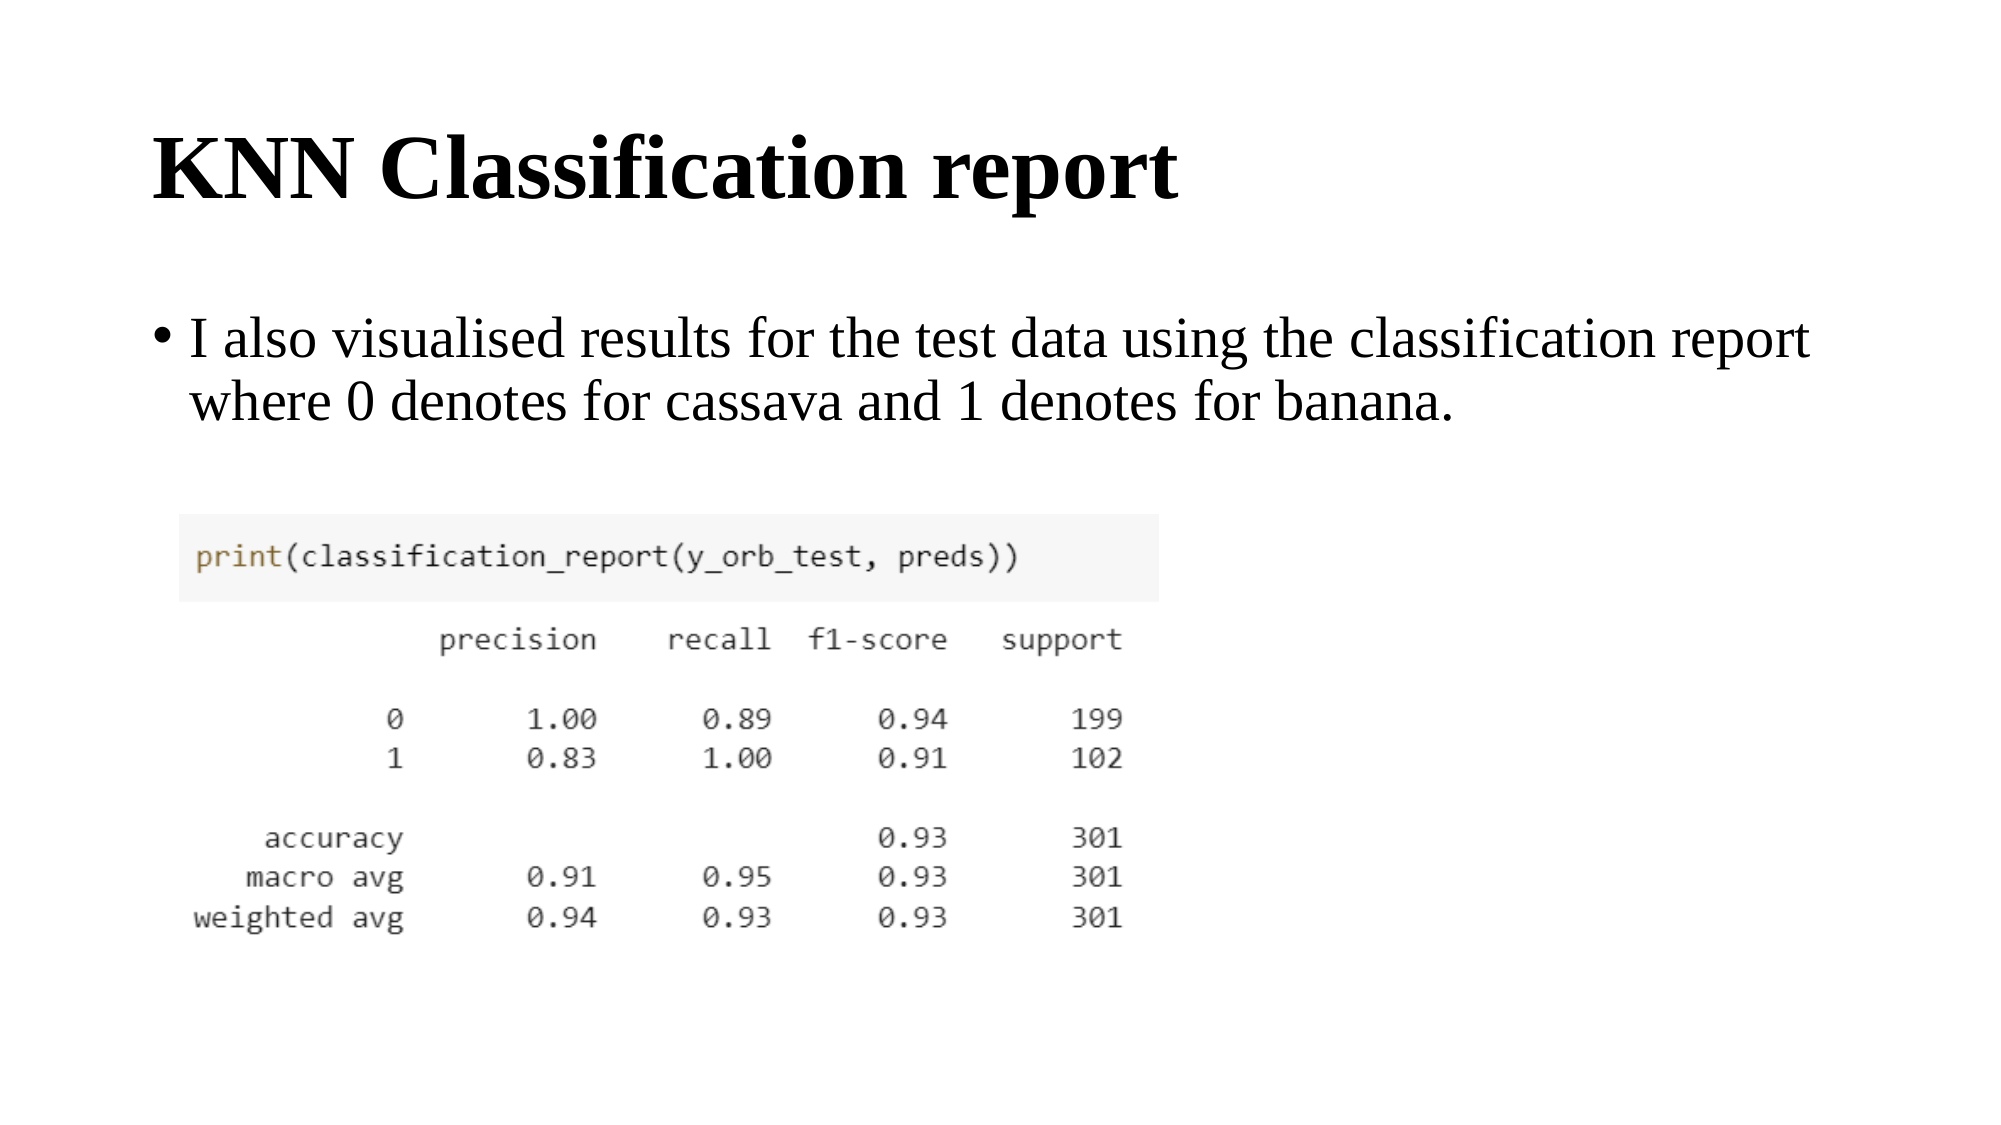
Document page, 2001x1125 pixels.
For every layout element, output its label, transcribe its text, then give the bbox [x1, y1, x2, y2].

picture [179, 514, 1159, 987]
list I also visualised results for the test data using the classification report where 0 denotes for cassava and 1 denotes for banana. [137, 299, 1863, 1014]
title KNN Classification report [137, 59, 1863, 278]
